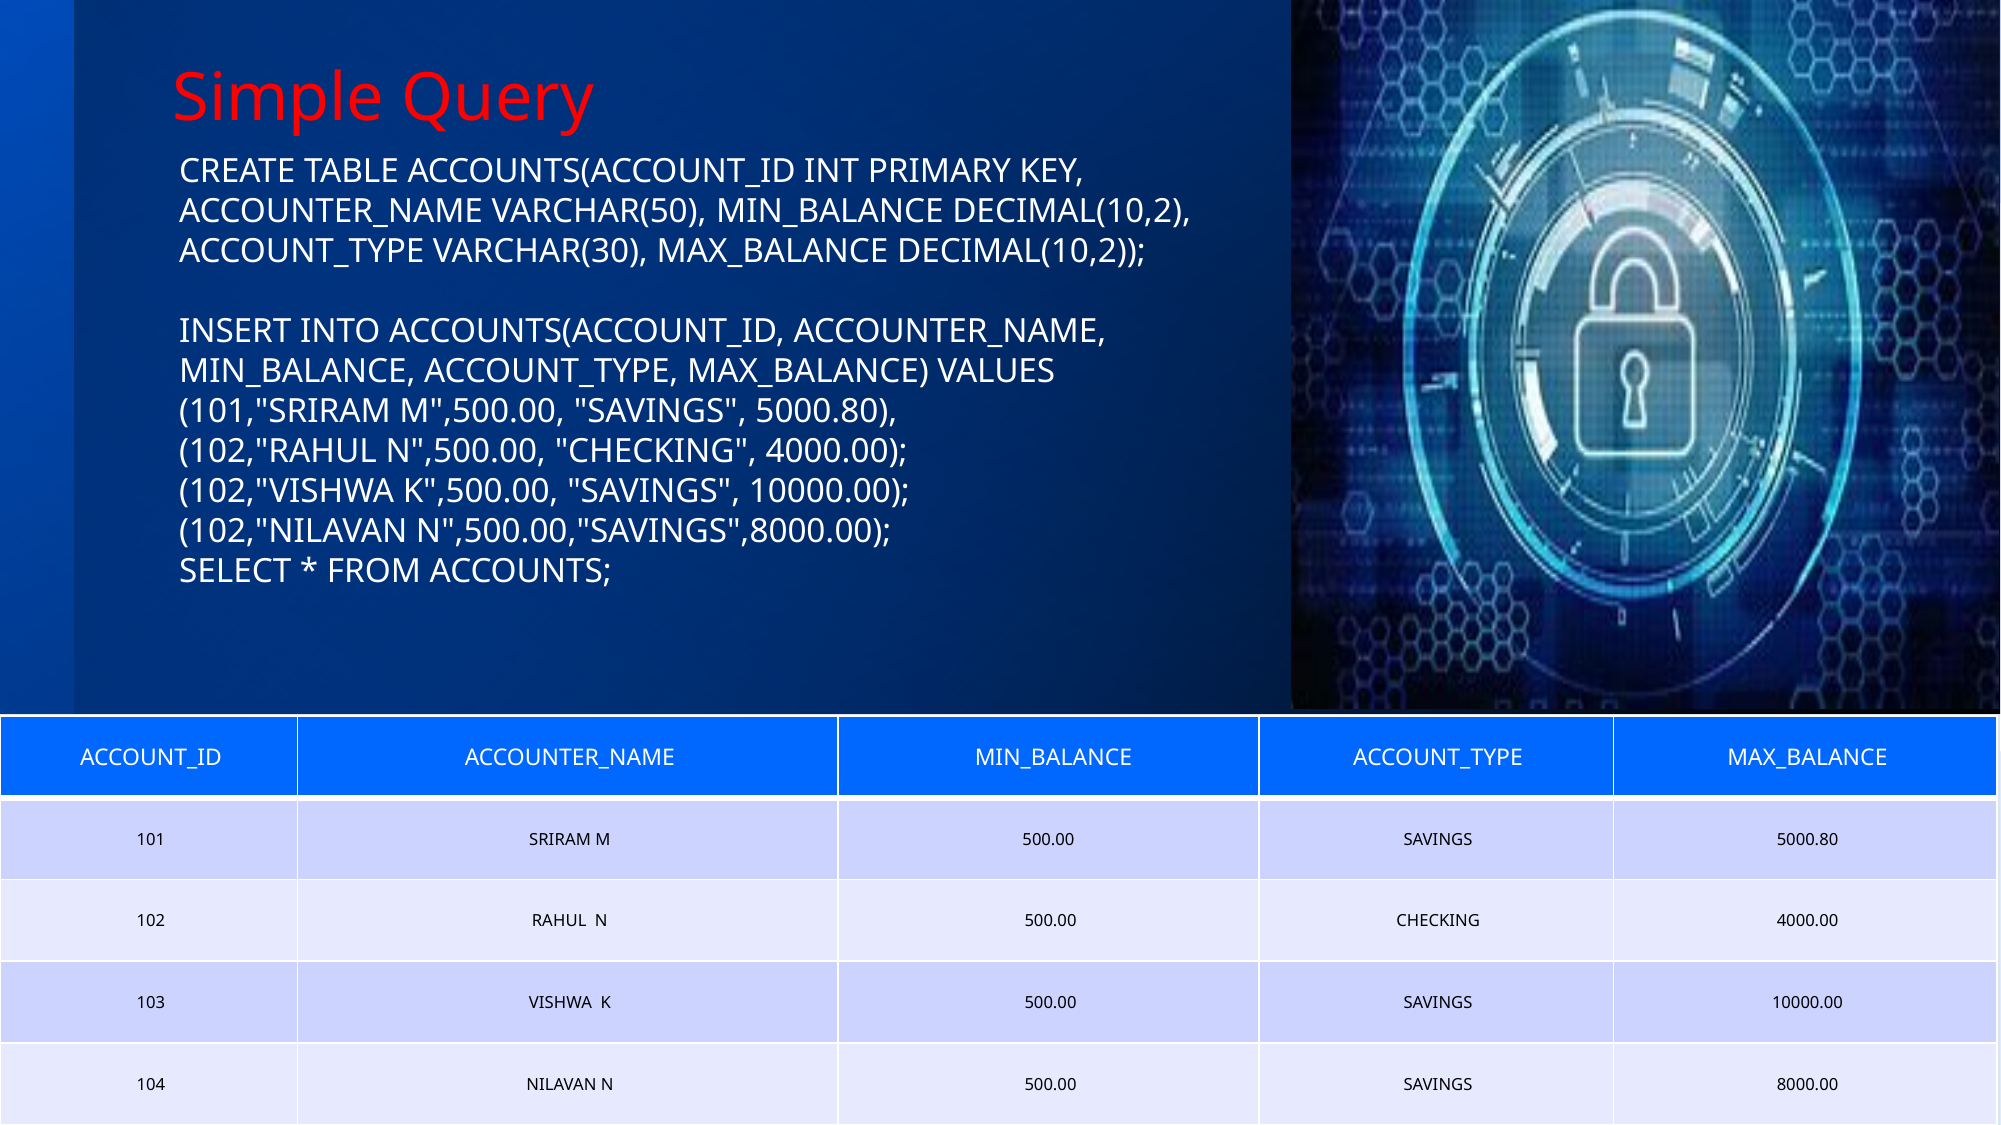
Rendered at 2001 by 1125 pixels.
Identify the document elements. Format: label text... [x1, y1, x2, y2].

table_cell 101 [1, 801, 297, 879]
picture [1291, 0, 1999, 709]
table_cell 102 [1, 880, 297, 960]
table_cell 8000.00 [1614, 1044, 1996, 1124]
text_box [1402, 0, 2000, 715]
table_header ACCOUNT_ID [1, 717, 297, 795]
table_cell RAHUL N [298, 880, 837, 960]
table_cell VISHWA K [298, 962, 837, 1042]
table_header ACCOUNT_TYPE [1260, 717, 1613, 795]
table_header ACCOUNTER_NAME [298, 717, 837, 795]
table_cell SAVINGS [1260, 962, 1613, 1042]
table_cell 500.00 [839, 880, 1258, 960]
table_cell SAVINGS [1260, 801, 1613, 879]
text_box [0, 0, 1402, 715]
table_cell SRIRAM M [298, 801, 837, 879]
table_cell 500.00 [839, 801, 1258, 879]
table_cell SAVINGS [1260, 1044, 1613, 1124]
text_box CREATE TABLE ACCOUNTS(ACCOUNT_ID INT PRIMARY KEY, ACCOUNTER_NAME VARCHAR(50), MIN_BALANCE DECIMAL(10,2), ACCOUNT_TYPE VARCHAR(30), MAX_BALANCE DECIMAL(10,2)); INSERT INTO ACCOUNTS(ACCOUNT_ID, ACCOUNTER_NAME, MIN_BALANCE, ACCOUNT_TYPE, MAX_BALANCE) VALUES (101,"SRIRAM M",500.00, "SAVINGS", 5000.80), (102,"RAHUL N",500.00, "CHECKING", 4000.00); (102,"VISHWA K",500.00, "SAVINGS", 10000.00); (102,"NILAVAN N",500.00,"SAVINGS",8000.00); SELECT * FROM ACCOUNTS; [164, 142, 1291, 597]
table_cell CHECKING [1260, 880, 1613, 960]
table_cell 500.00 [839, 1044, 1258, 1124]
subtitle Simple Query [157, 32, 651, 166]
table_header MAX_BALANCE [1614, 717, 1996, 795]
table_cell 104 [1, 1044, 297, 1124]
table_cell 4000.00 [1614, 880, 1996, 960]
table_cell 10000.00 [1614, 962, 1996, 1042]
table_cell NILAVAN N [298, 1044, 837, 1124]
table_cell 5000.80 [1614, 801, 1996, 879]
table_header MIN_BALANCE [839, 717, 1258, 795]
table_cell 500.00 [839, 962, 1258, 1042]
table_cell 103 [1, 962, 297, 1042]
